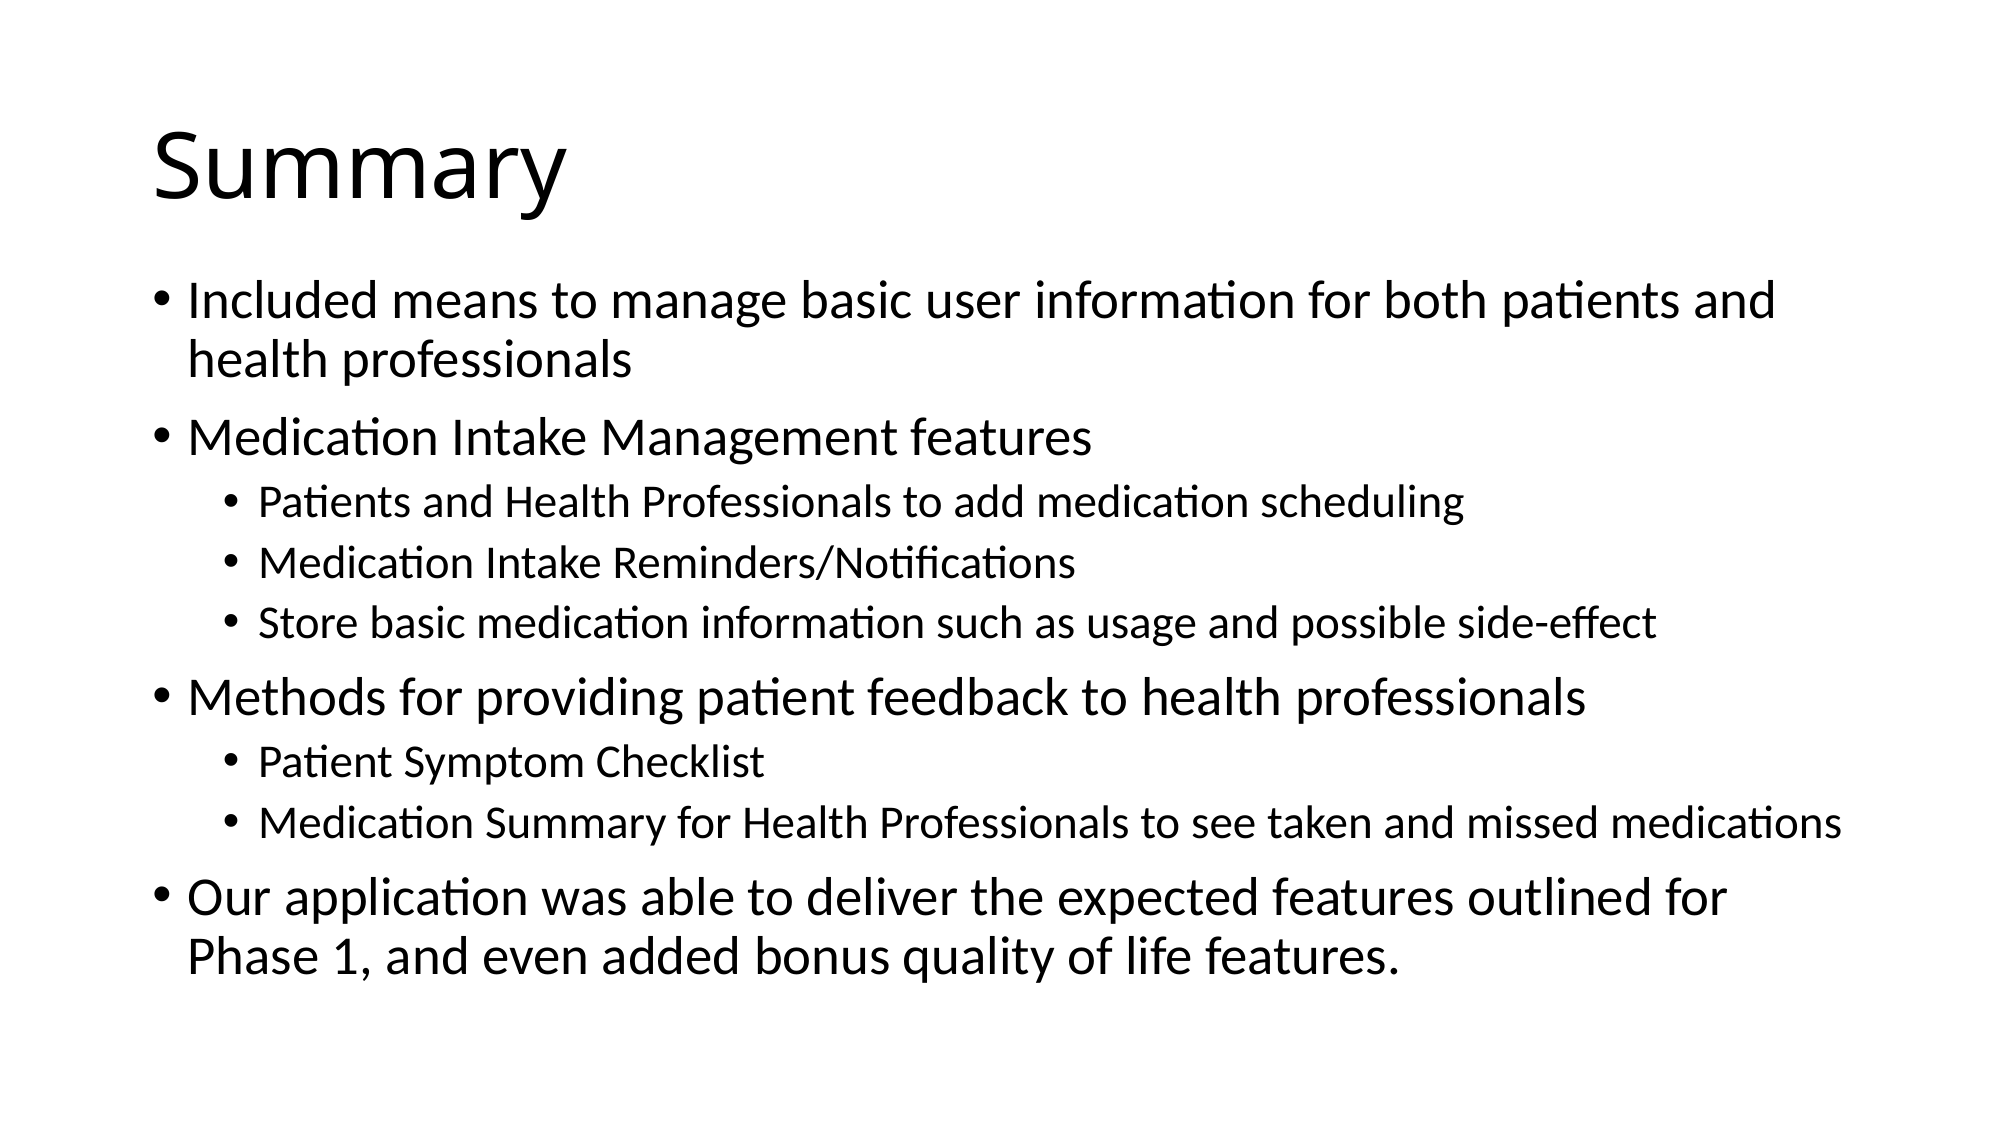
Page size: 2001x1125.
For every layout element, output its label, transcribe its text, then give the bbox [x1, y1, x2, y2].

list Included means to manage basic user information for both patients and health professionals Medication Intake Management features Patients and Health Professionals to add medication scheduling Medication Intake Reminders/Notifications Store basic medication information such as usage and possible side-effect Methods for providing patient feedback to health professionals Patient Symptom Checklist Medication Summary for Health Professionals to see taken and missed medications Our application was able to deliver the expected features outlined for Phase 1, and even added bonus quality of life features. [137, 263, 1863, 1045]
title Summary [137, 59, 1863, 263]
